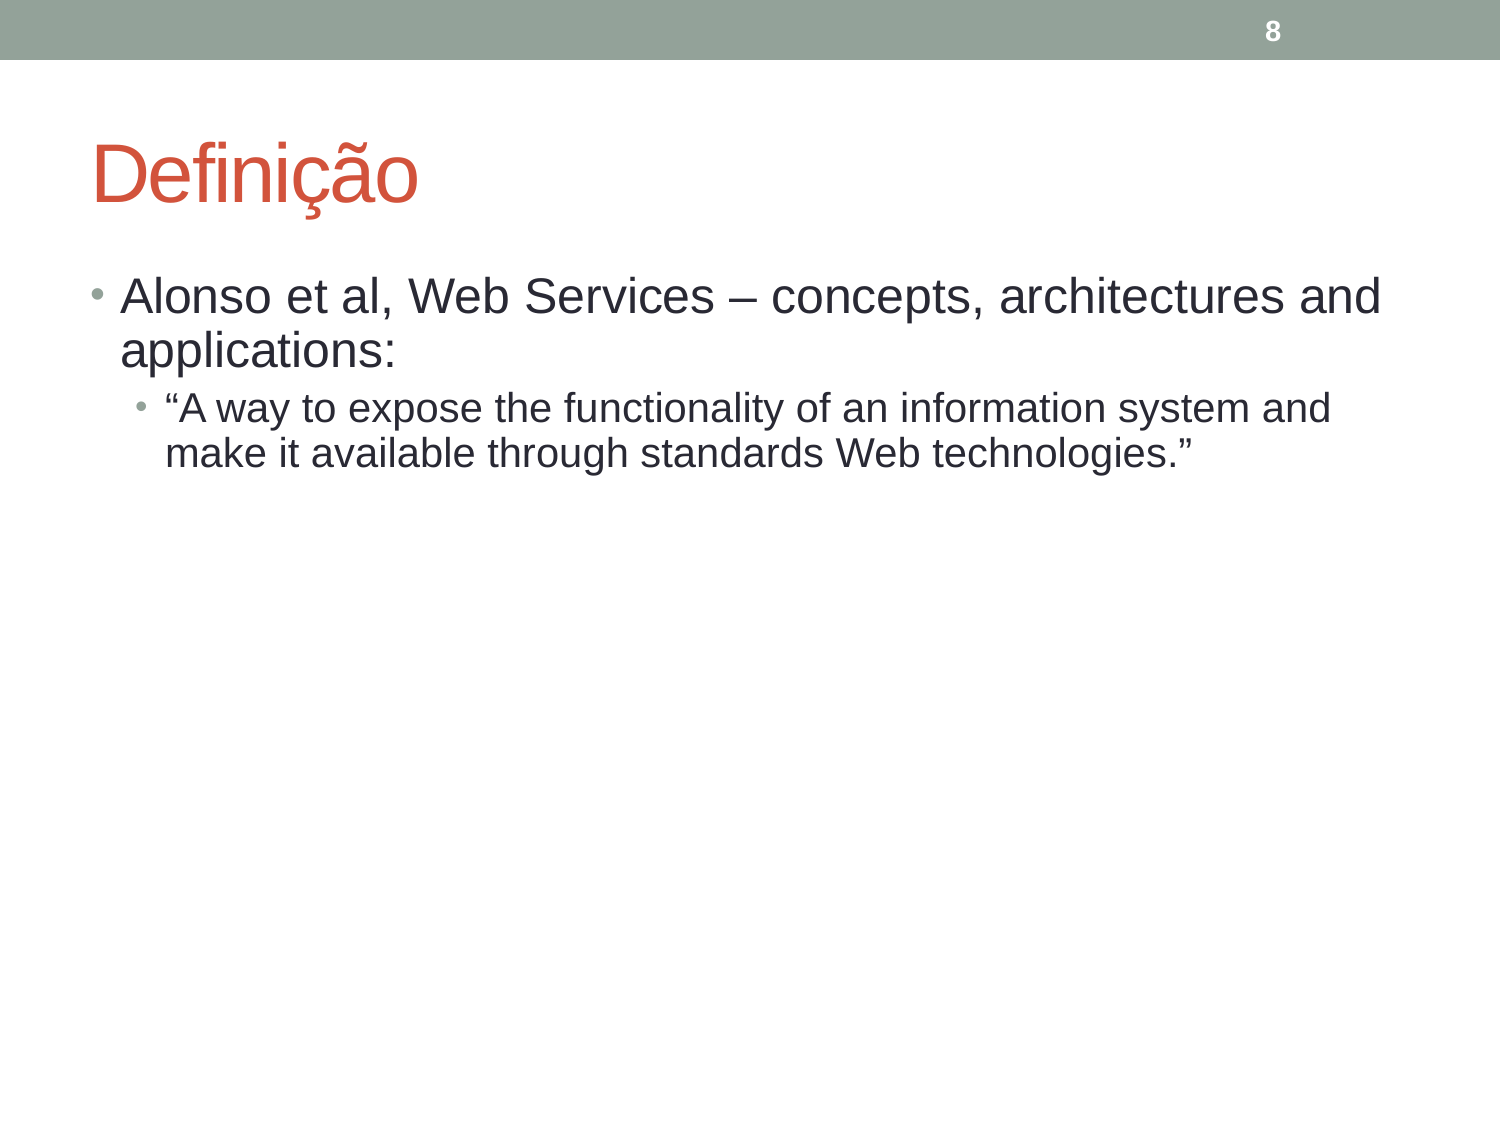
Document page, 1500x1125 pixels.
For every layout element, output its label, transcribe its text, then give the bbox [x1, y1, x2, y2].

slide_number 8 [1250, 3, 1425, 57]
title Definição [75, 87, 1425, 250]
list Alonso et al, Web Services – concepts, architectures and applications: “A way to expose the functionality of an information system and make it available through standards Web technologies.” [75, 262, 1425, 1063]
